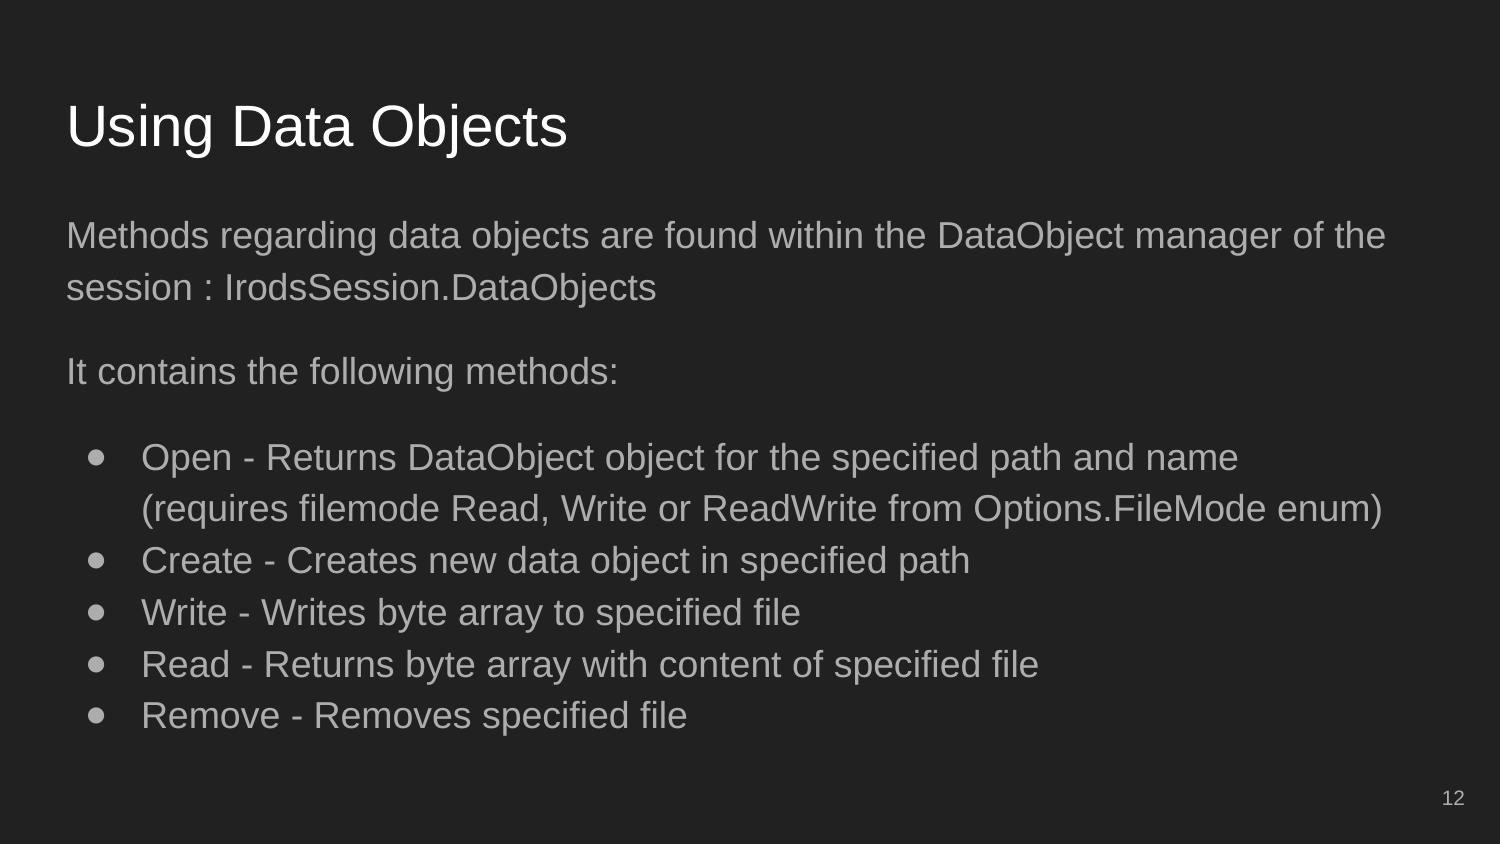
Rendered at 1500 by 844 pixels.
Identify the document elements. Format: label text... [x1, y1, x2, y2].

list Methods regarding data objects are found within the DataObject manager of the session : IrodsSession.DataObjects It contains the following methods: Open - Returns DataObject object for the specified path and name (requires filemode Read, Write or ReadWrite from Options.FileMode enum) Create - Creates new data object in specified path Write - Writes byte array to specified file Read - Returns byte array with content of specified file Remove - Removes specified file [51, 189, 1449, 750]
slide_number ‹#› [1389, 764, 1480, 830]
title Using Data Objects [51, 72, 1449, 167]
